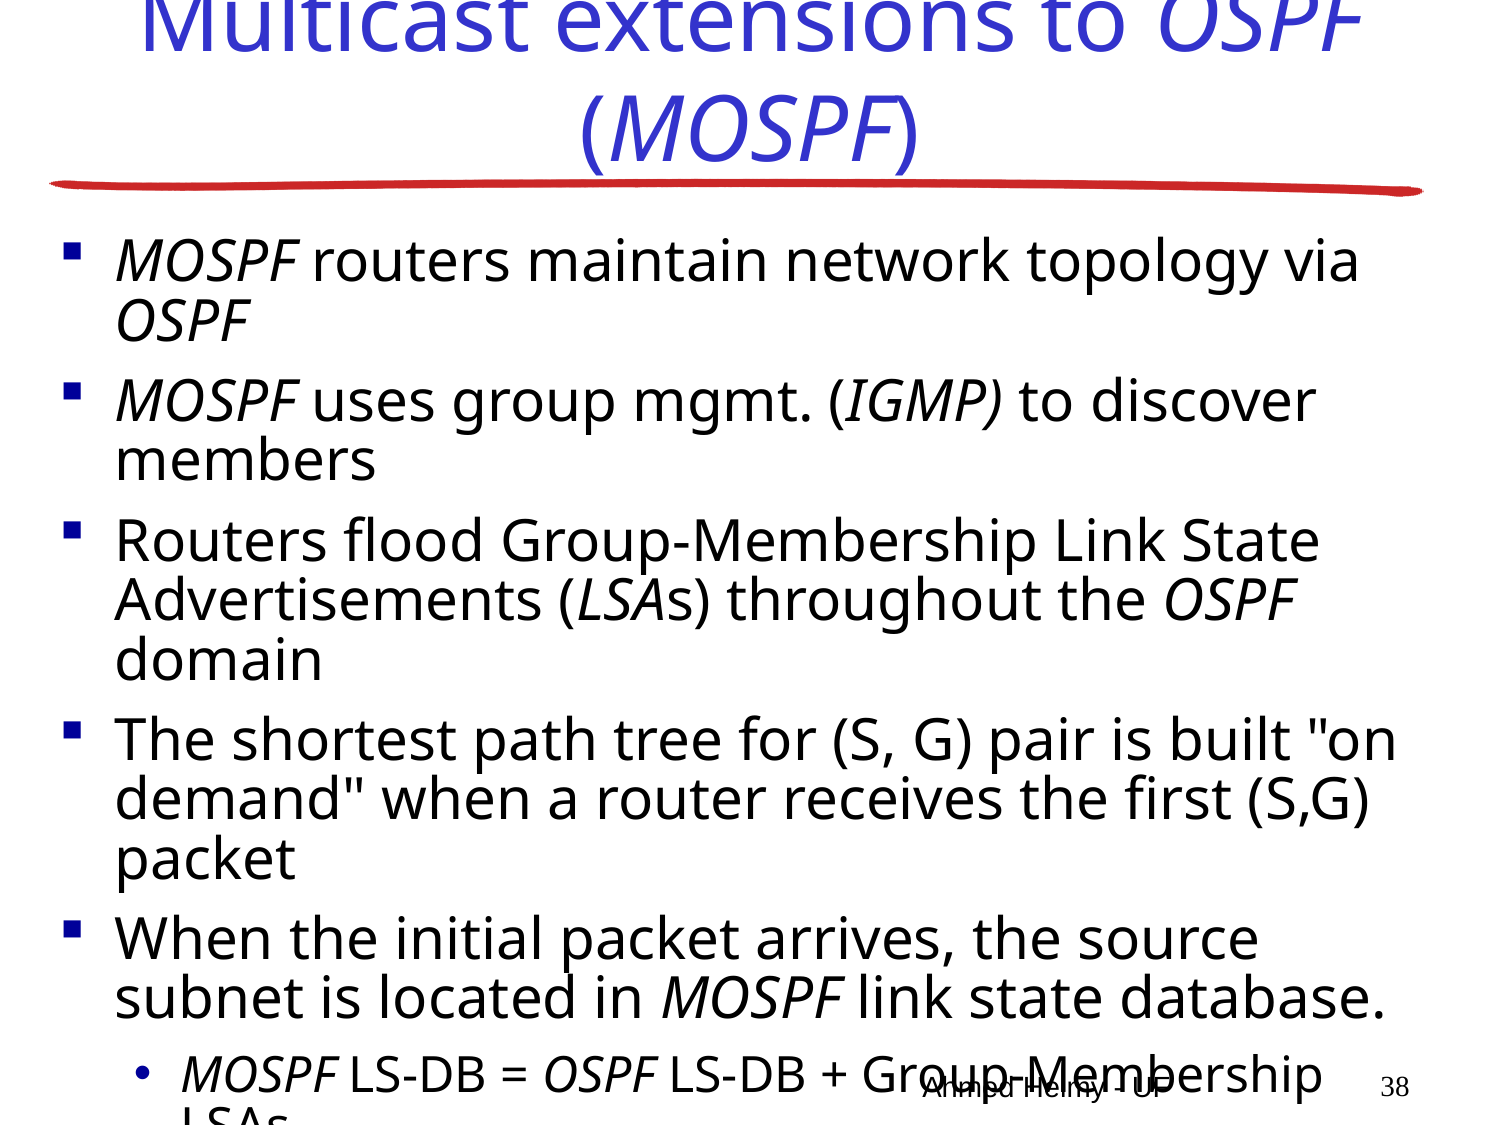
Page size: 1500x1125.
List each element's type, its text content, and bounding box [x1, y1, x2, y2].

list MOSPF routers maintain network topology via OSPF MOSPF uses group mgmt. (IGMP) to discover members Routers flood Group-Membership Link State Advertisements (LSAs) throughout the OSPF domain The shortest path tree for (S, G) pair is built "on demand" when a router receives the first (S,G) packet When the initial packet arrives, the source subnet is located in MOSPF link state database. MOSPF LS-DB = OSPF LS-DB + Group-Membership LSAs i.e., extends OSPF link state database with membership info [43, 226, 1440, 969]
picture [43, 174, 1441, 202]
text_box Multicast extensions to OSPF (MOSPF) [0, 0, 1500, 188]
footer Ahmed Helmy - UF [907, 1060, 1383, 1108]
slide_number 38 [1365, 1060, 1477, 1106]
